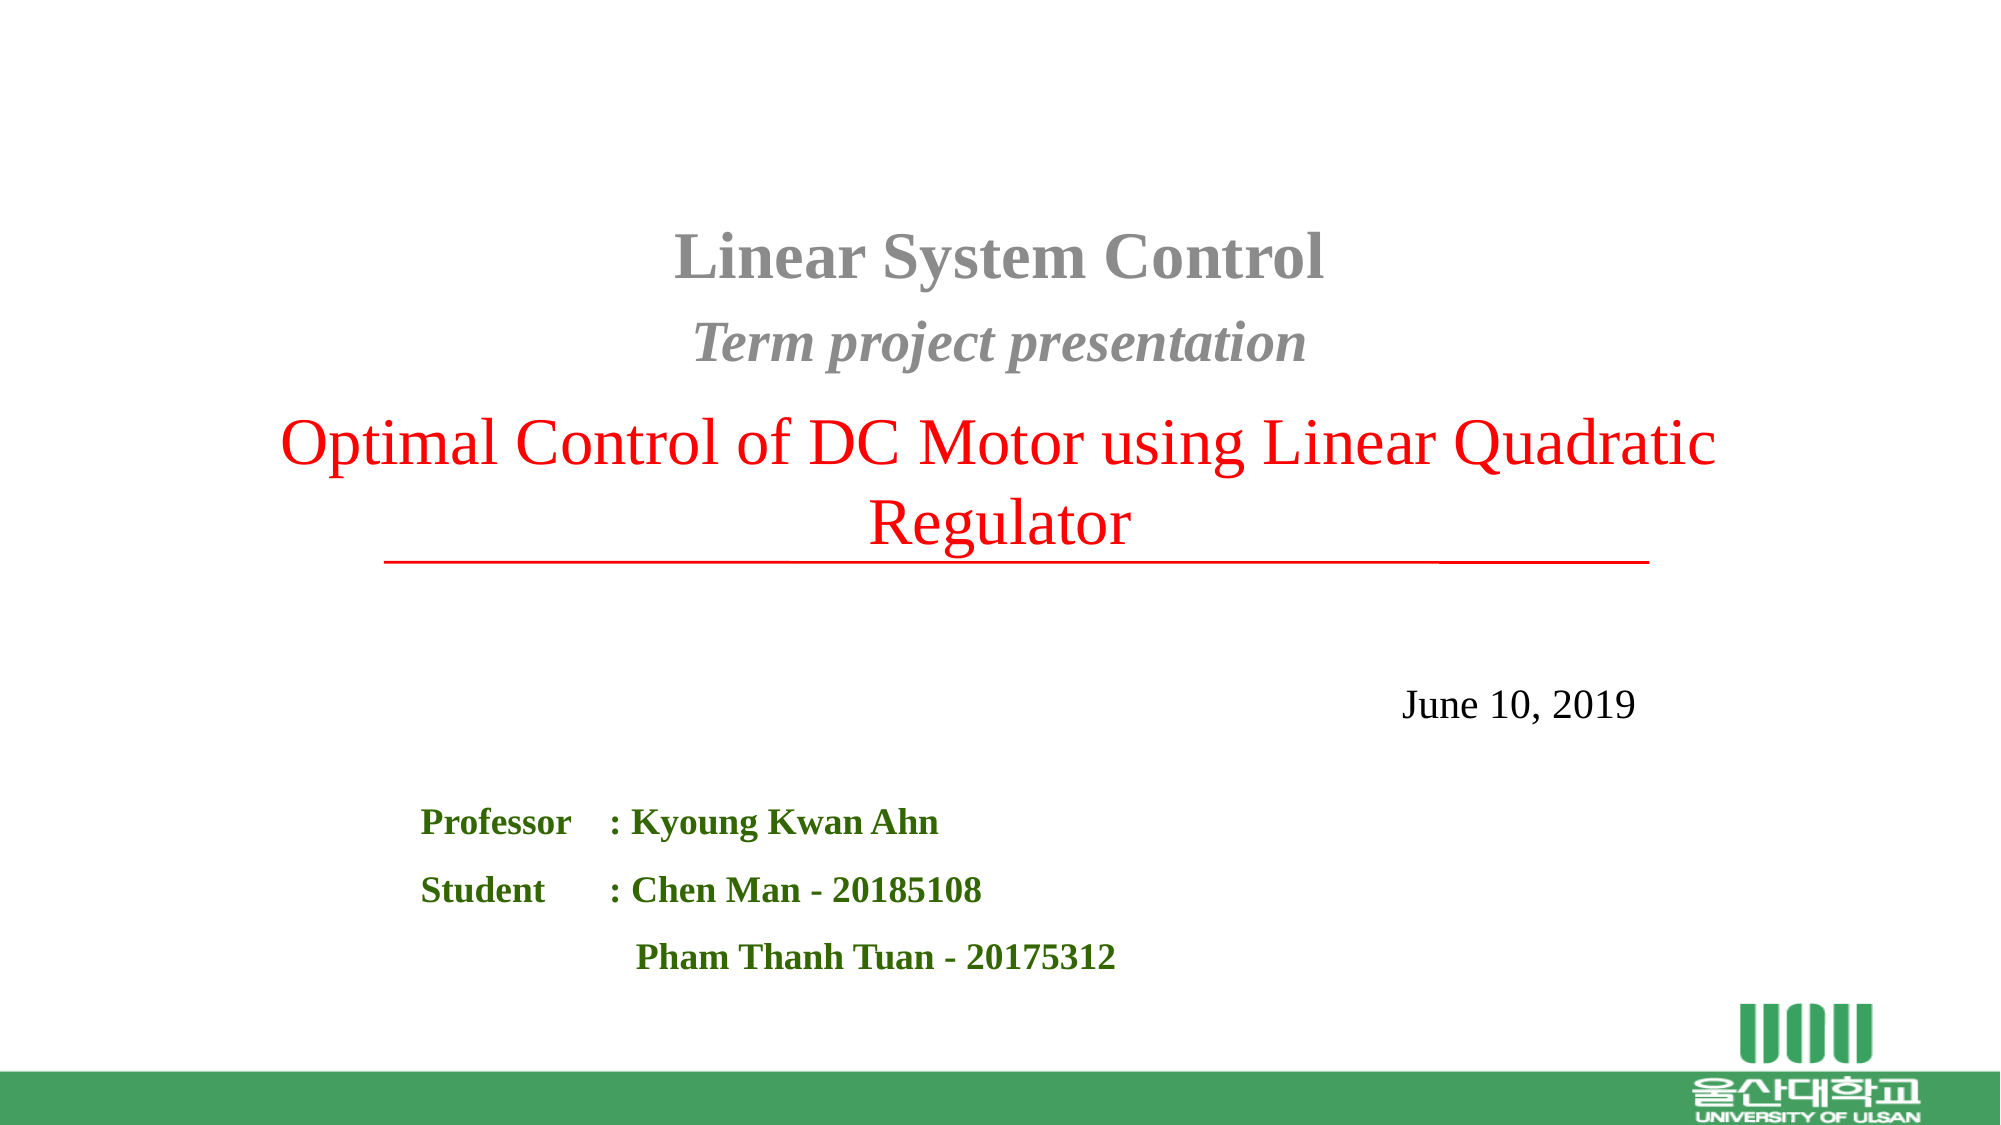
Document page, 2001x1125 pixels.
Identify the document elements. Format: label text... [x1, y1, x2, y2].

title Optimal Control of DC Motor using Linear Quadratic Regulator [10, 400, 1990, 554]
picture [0, 51, 2000, 1125]
subtitle June 10, 2019 [385, 668, 1652, 763]
text_box Professor : Kyoung Kwan Ahn Student : Chen Man - 20185108 Pham Thanh Tuan - 20175312 [405, 767, 1458, 985]
text_box Linear System Control Term project presentation [386, 203, 1614, 402]
